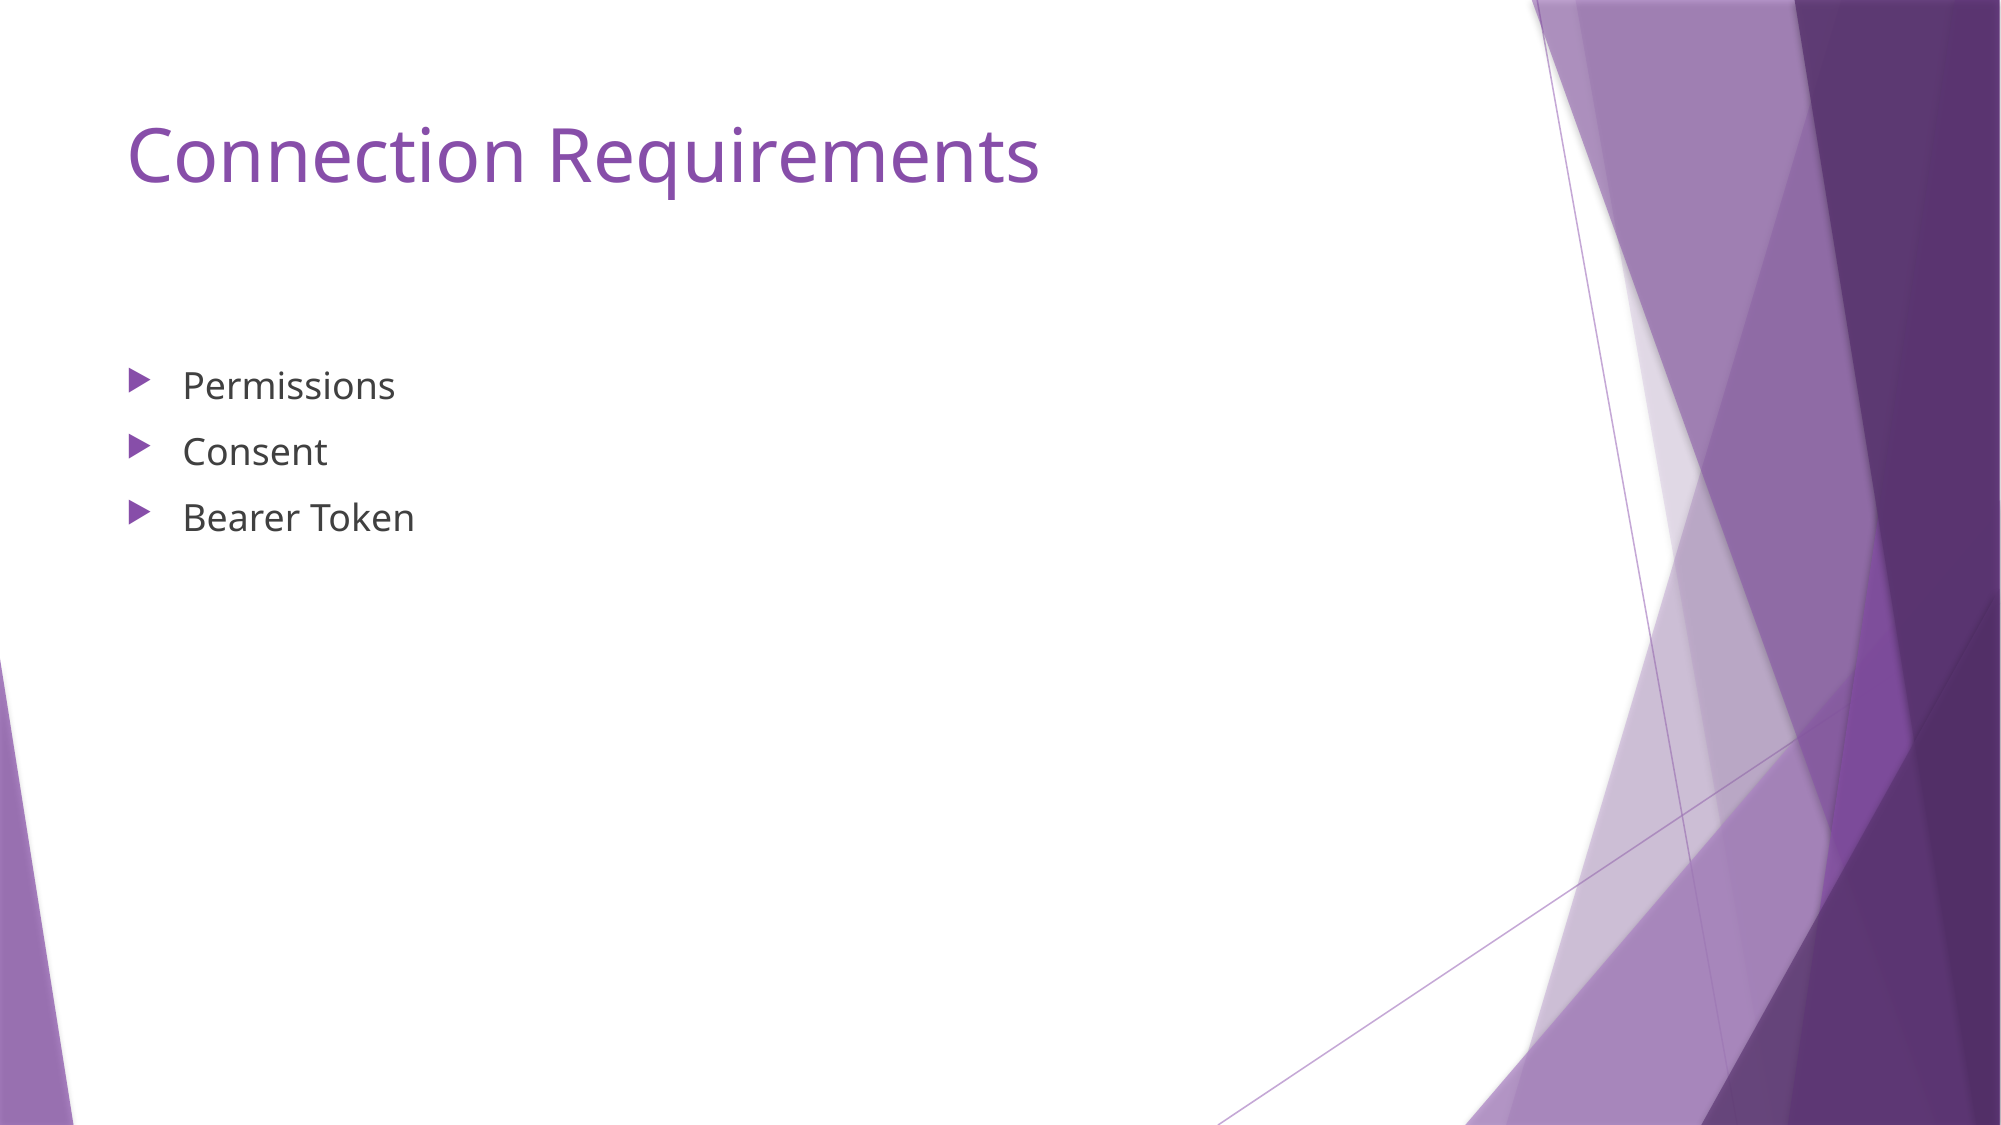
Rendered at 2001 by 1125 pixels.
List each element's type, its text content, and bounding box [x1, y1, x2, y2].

title Connection Requirements [111, 99, 1522, 317]
list Permissions Consent Bearer Token [111, 354, 1522, 992]
